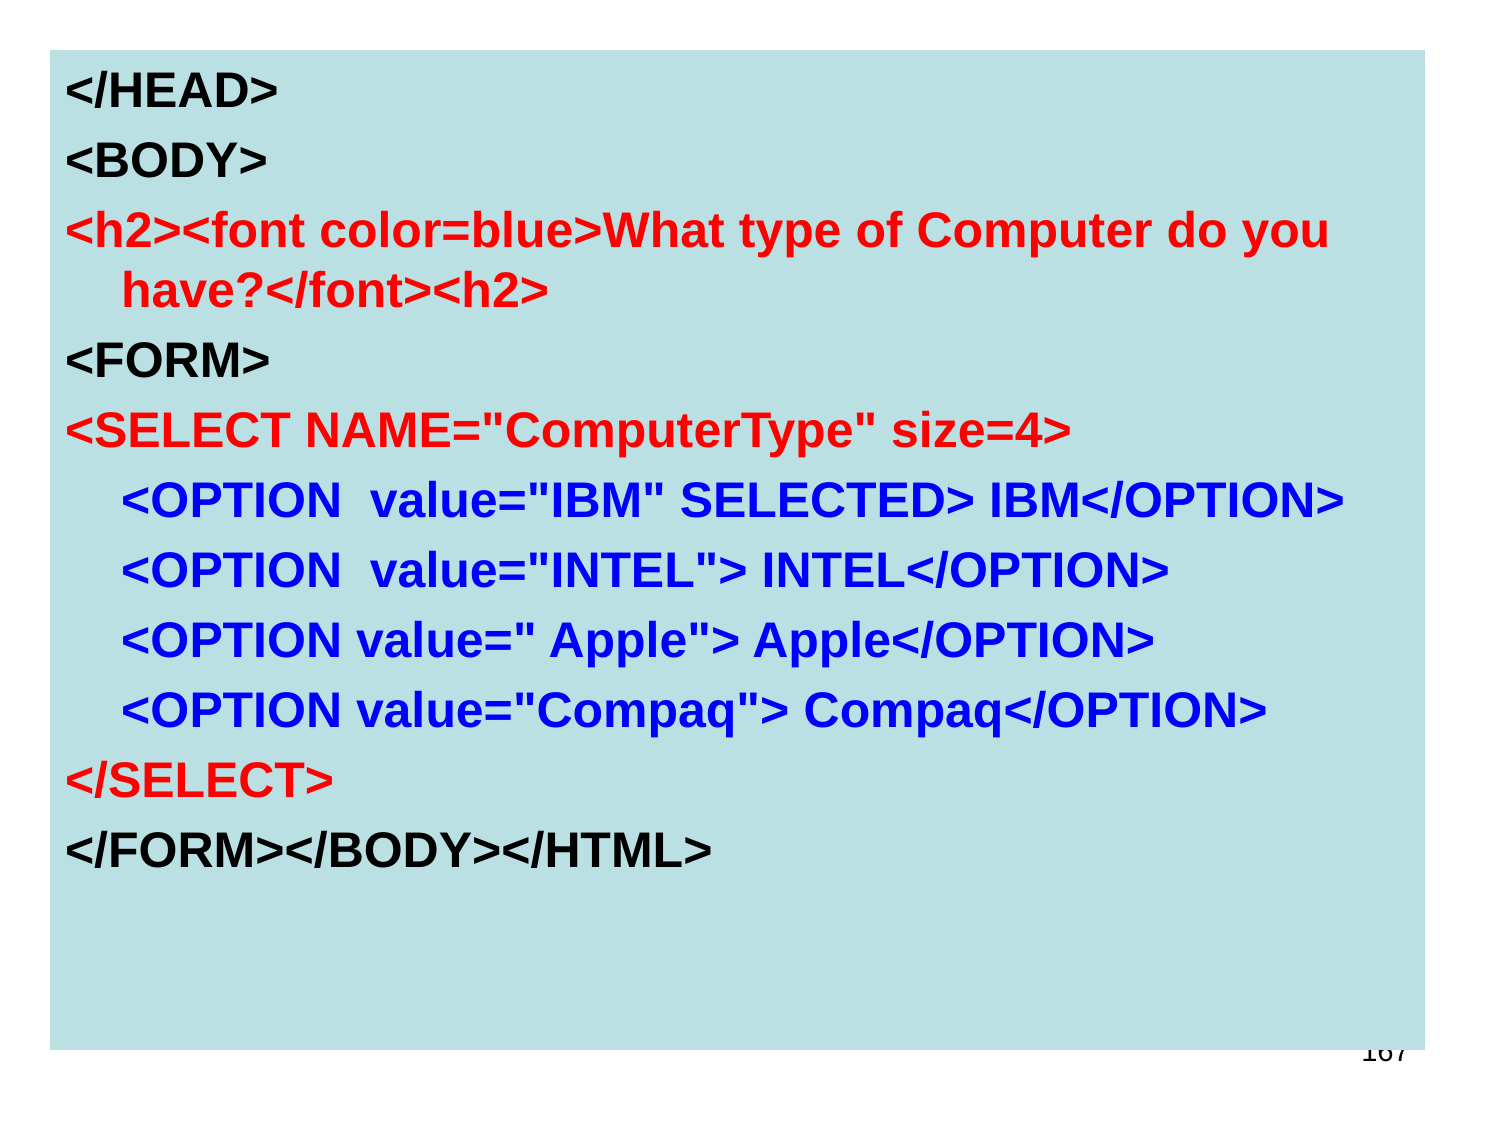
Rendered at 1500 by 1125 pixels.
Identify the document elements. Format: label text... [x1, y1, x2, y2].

list </HEAD> <BODY> <h2><font color=blue>What type of Computer do you have?</font><h2> <FORM> <SELECT NAME="ComputerType" size=4> <OPTION value="IBM" SELECTED> IBM</OPTION> <OPTION value="INTEL"> INTEL</OPTION> <OPTION value=" Apple"> Apple</OPTION> <OPTION value="Compaq"> Compaq</OPTION> </SELECT> </FORM></BODY></HTML> [50, 50, 1425, 1050]
text_box 167 [1074, 1050, 1425, 1103]
